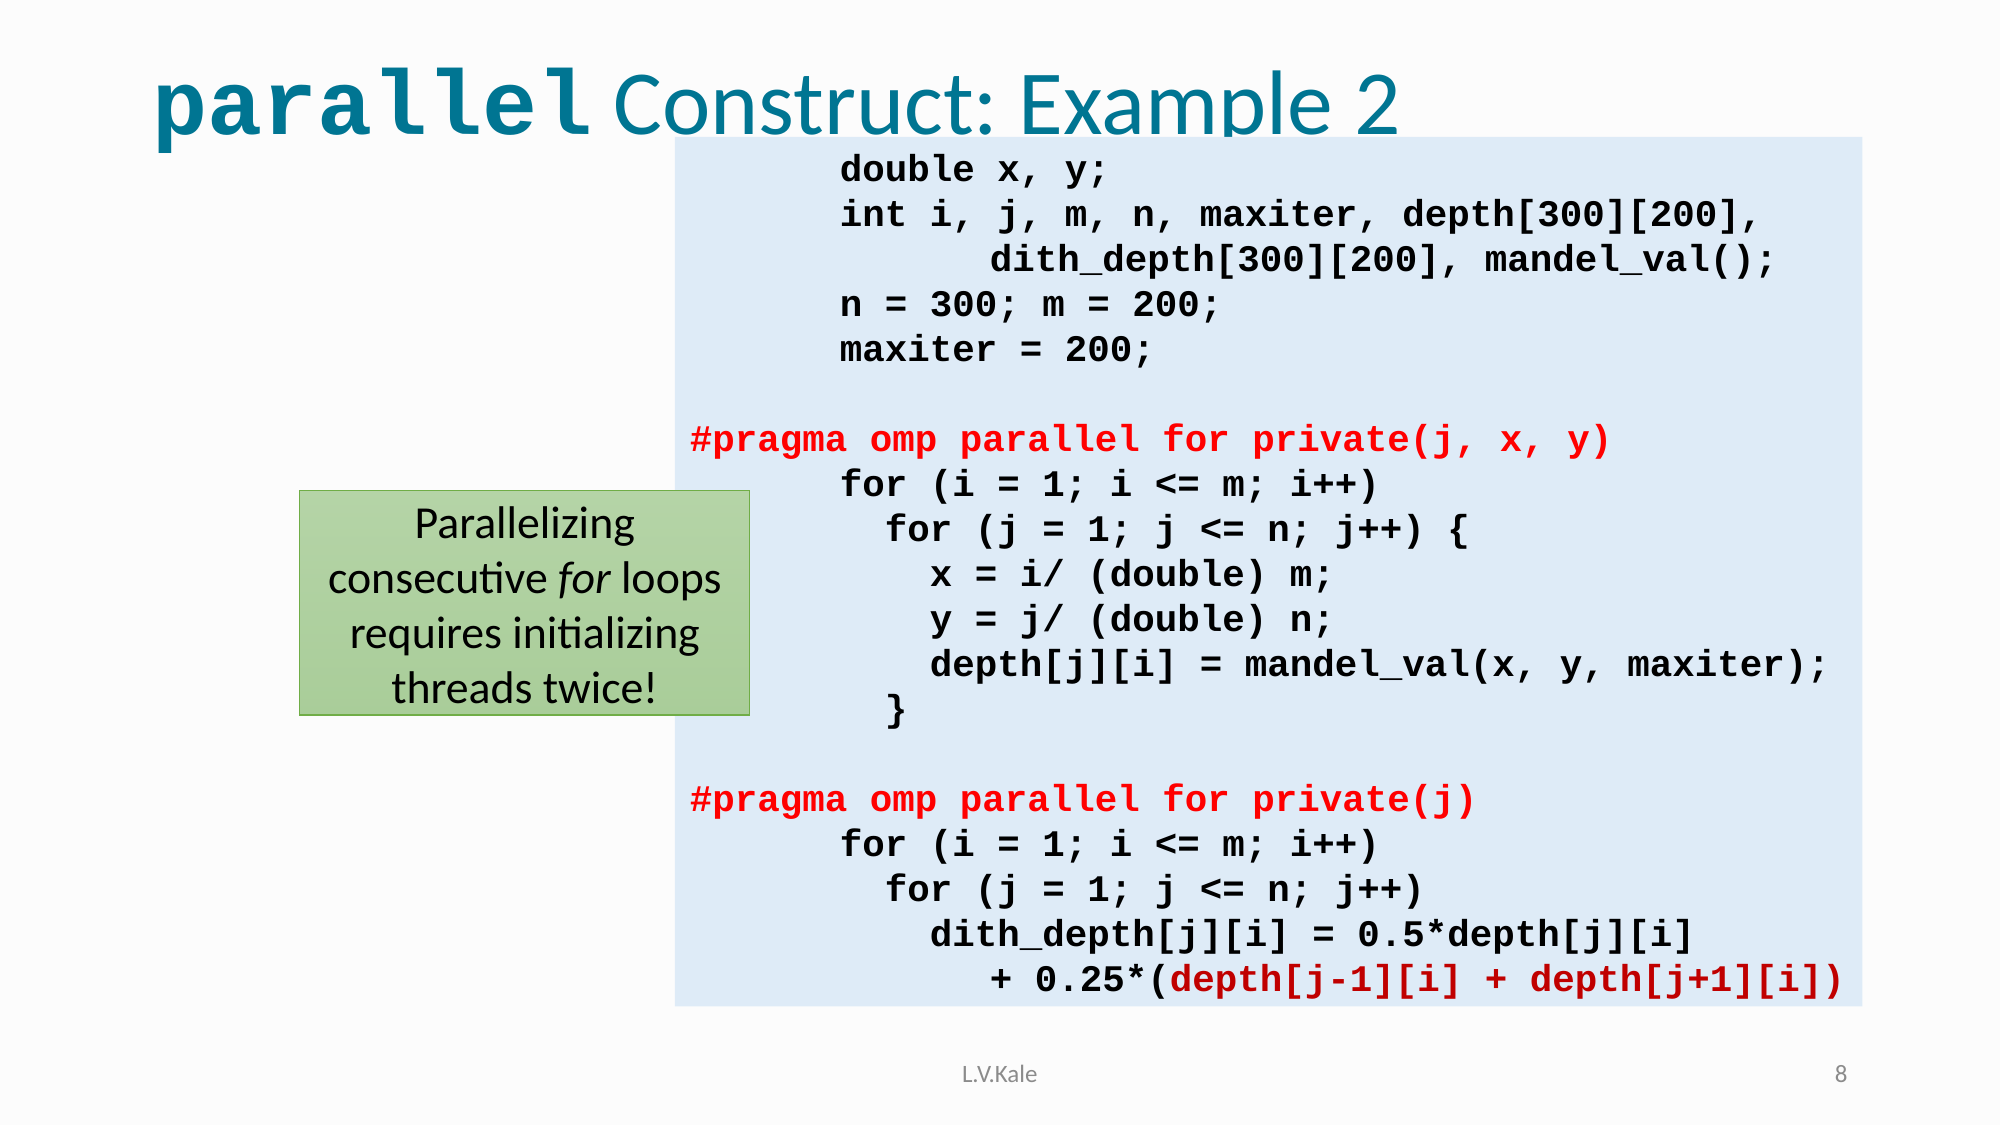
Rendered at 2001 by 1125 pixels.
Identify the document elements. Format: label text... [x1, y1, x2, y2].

footer L.V.Kale [662, 1042, 1338, 1103]
slide_number 8 [1412, 1042, 1863, 1103]
text_box Parallelizing consecutive for loops requires initializing threads twice! [299, 490, 750, 716]
title parallel Construct: Example 2 [137, 41, 1863, 168]
text_box double x, y; int i, j, m, n, maxiter, depth[300][200], dith_depth[300][200], mandel_val(); n = 300; m = 200; maxiter = 200; #pragma omp parallel for private(j, x, y) for (i = 1; i <= m; i++) for (j = 1; j <= n; j++) { x = i/ (double) m; y = j/ (double) n; depth[j][i] = mandel_val(x, y, maxiter); } #pragma omp parallel for private(j) for (i = 1; i <= m; i++) for (j = 1; j <= n; j++) dith_depth[j][i] = 0.5*depth[j][i] + 0.25*(depth[j-1][i] + depth[j+1][i]) [674, 136, 1863, 1007]
